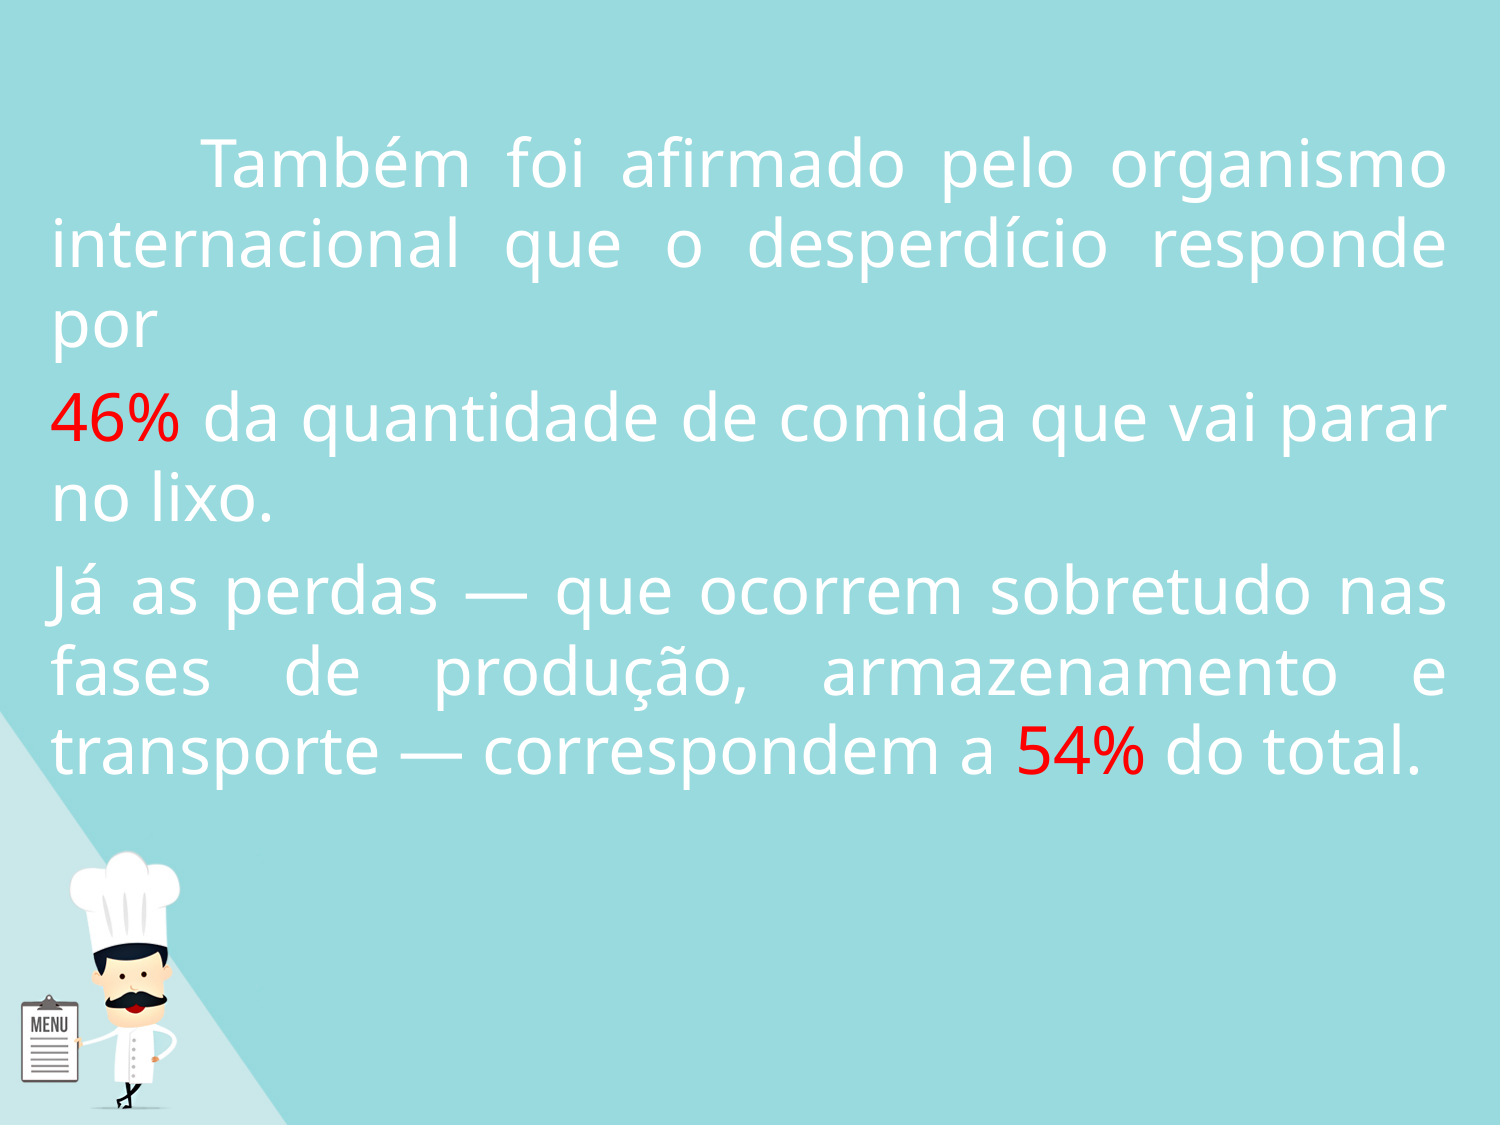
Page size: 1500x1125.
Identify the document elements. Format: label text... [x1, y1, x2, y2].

picture [0, 0, 1500, 1125]
list Também foi afirmado pelo organismo internacional que o desperdício responde por 46% da quantidade de comida que vai parar no lixo. Já as perdas — que ocorrem sobretudo nas fases de produção, armazenamento e transporte — correspondem a 54% do total. [35, 113, 1465, 859]
